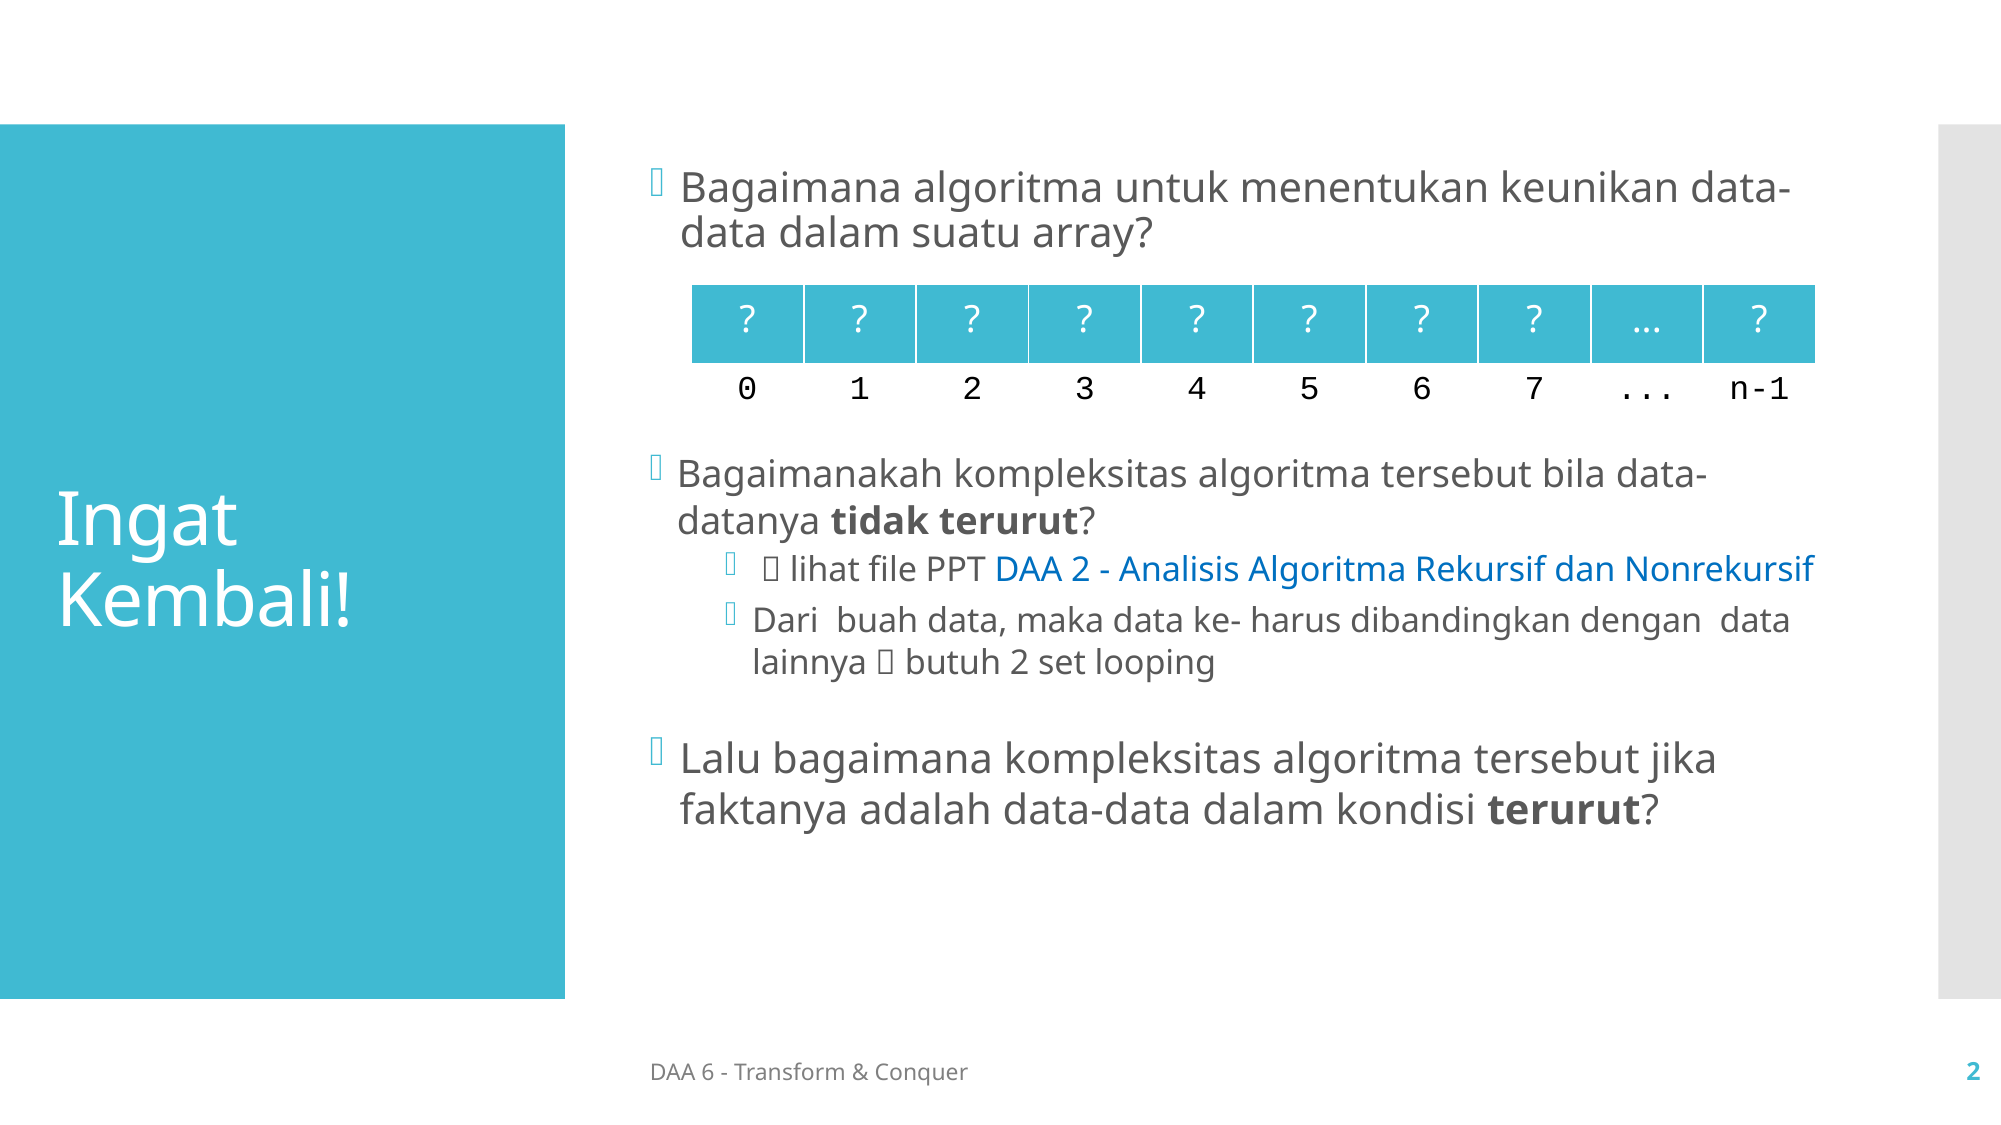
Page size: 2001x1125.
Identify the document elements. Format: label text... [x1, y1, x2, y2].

table_header 7 [1478, 364, 1591, 444]
table_header ? [692, 285, 803, 363]
table_header ? [1704, 285, 1815, 363]
table_header 6 [1366, 364, 1478, 444]
table_header ? [1029, 285, 1140, 363]
table_header ? [1254, 285, 1365, 363]
title Ingat Kembali! [41, 184, 525, 940]
table_header ? [1479, 285, 1590, 363]
table_header 2 [916, 364, 1029, 444]
footer DAA 6 - Transform & Conquer [634, 1042, 1605, 1103]
slide_number 2 [1744, 1042, 1996, 1103]
table_header ... [1591, 364, 1703, 444]
table_header n-1 [1703, 364, 1816, 444]
table_header ? [1142, 285, 1252, 363]
table_header ? [805, 285, 915, 363]
table_header ... [1592, 285, 1702, 363]
table_header 1 [804, 364, 916, 444]
table_header 0 [691, 364, 804, 444]
table_header ? [917, 285, 1028, 363]
text_box Lalu bagaimana kompleksitas algoritma tersebut jika faktanya adalah data-data dalam kondisi terurut? [634, 711, 1835, 856]
table_header ? [1367, 285, 1477, 363]
table_header 5 [1253, 364, 1366, 444]
list Bagaimana algoritma untuk menentukan keunikan data-data dalam suatu array? [634, 141, 1835, 282]
table_header 3 [1029, 364, 1141, 444]
table_header 4 [1141, 364, 1253, 444]
